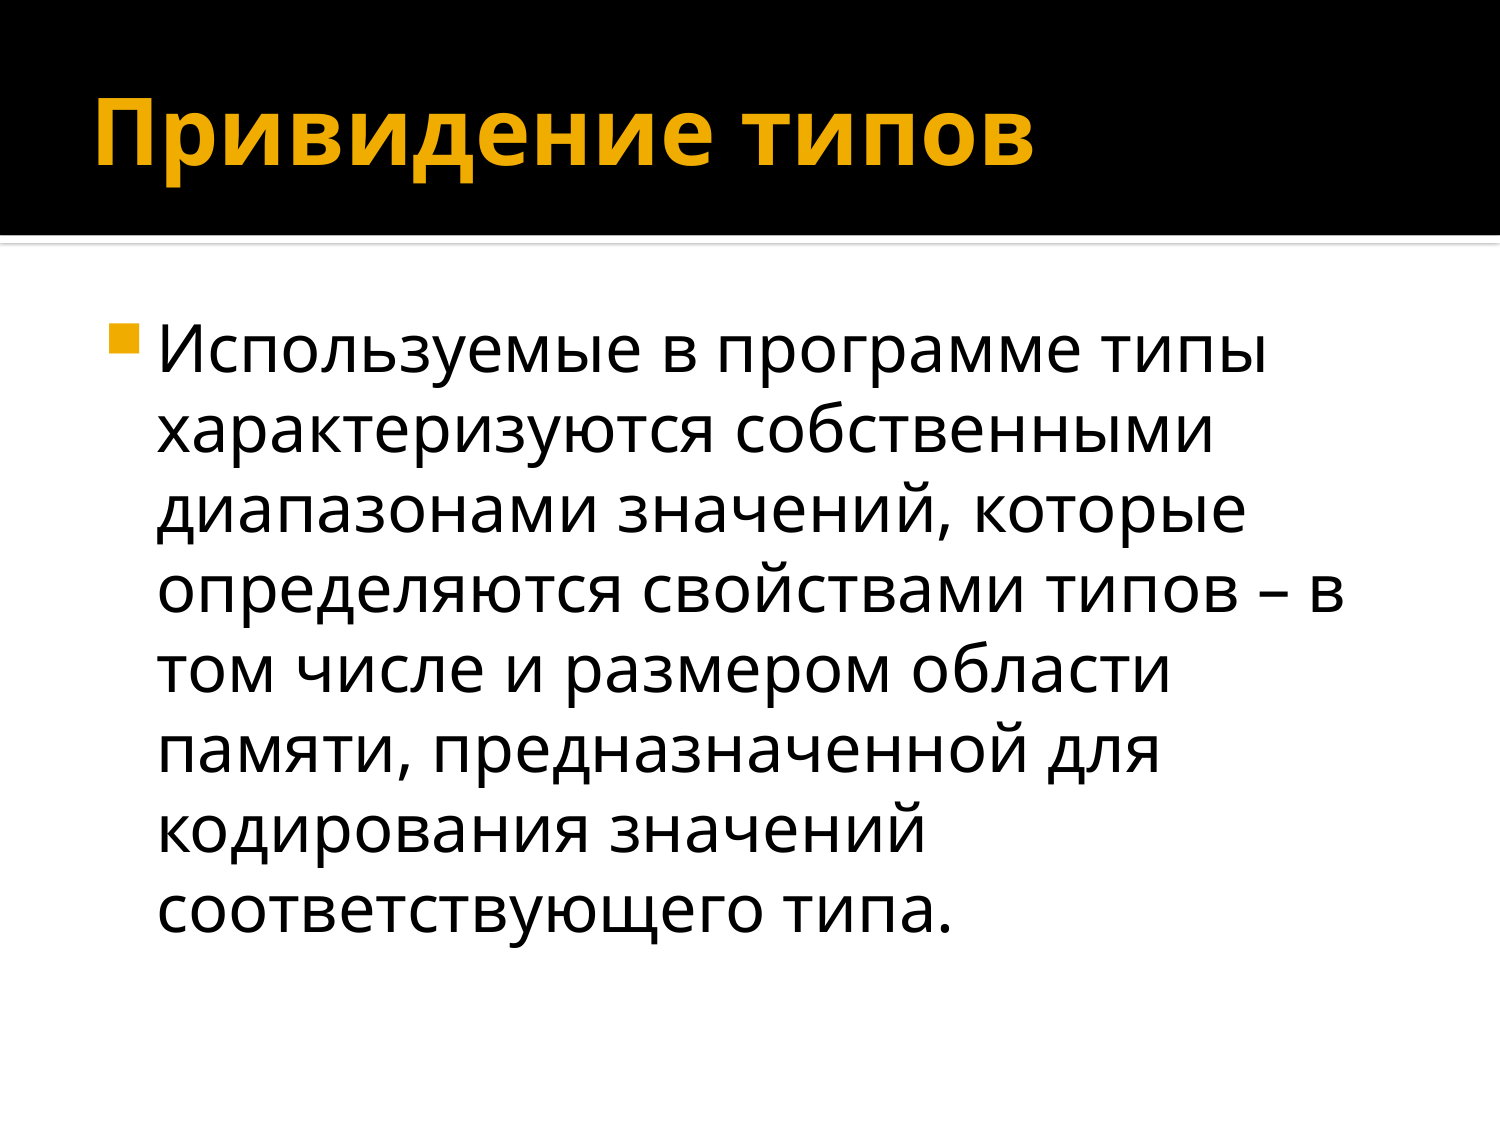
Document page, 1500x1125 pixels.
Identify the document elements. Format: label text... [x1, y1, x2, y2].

list Используемые в программе типы характеризуются собственными диапазонами значений, которые определяются свойствами типов – в том числе и размером области памяти, предназначенной для кодирования значений соответствующего типа. [75, 291, 1425, 1050]
title Привидение типов [75, 25, 1425, 231]
